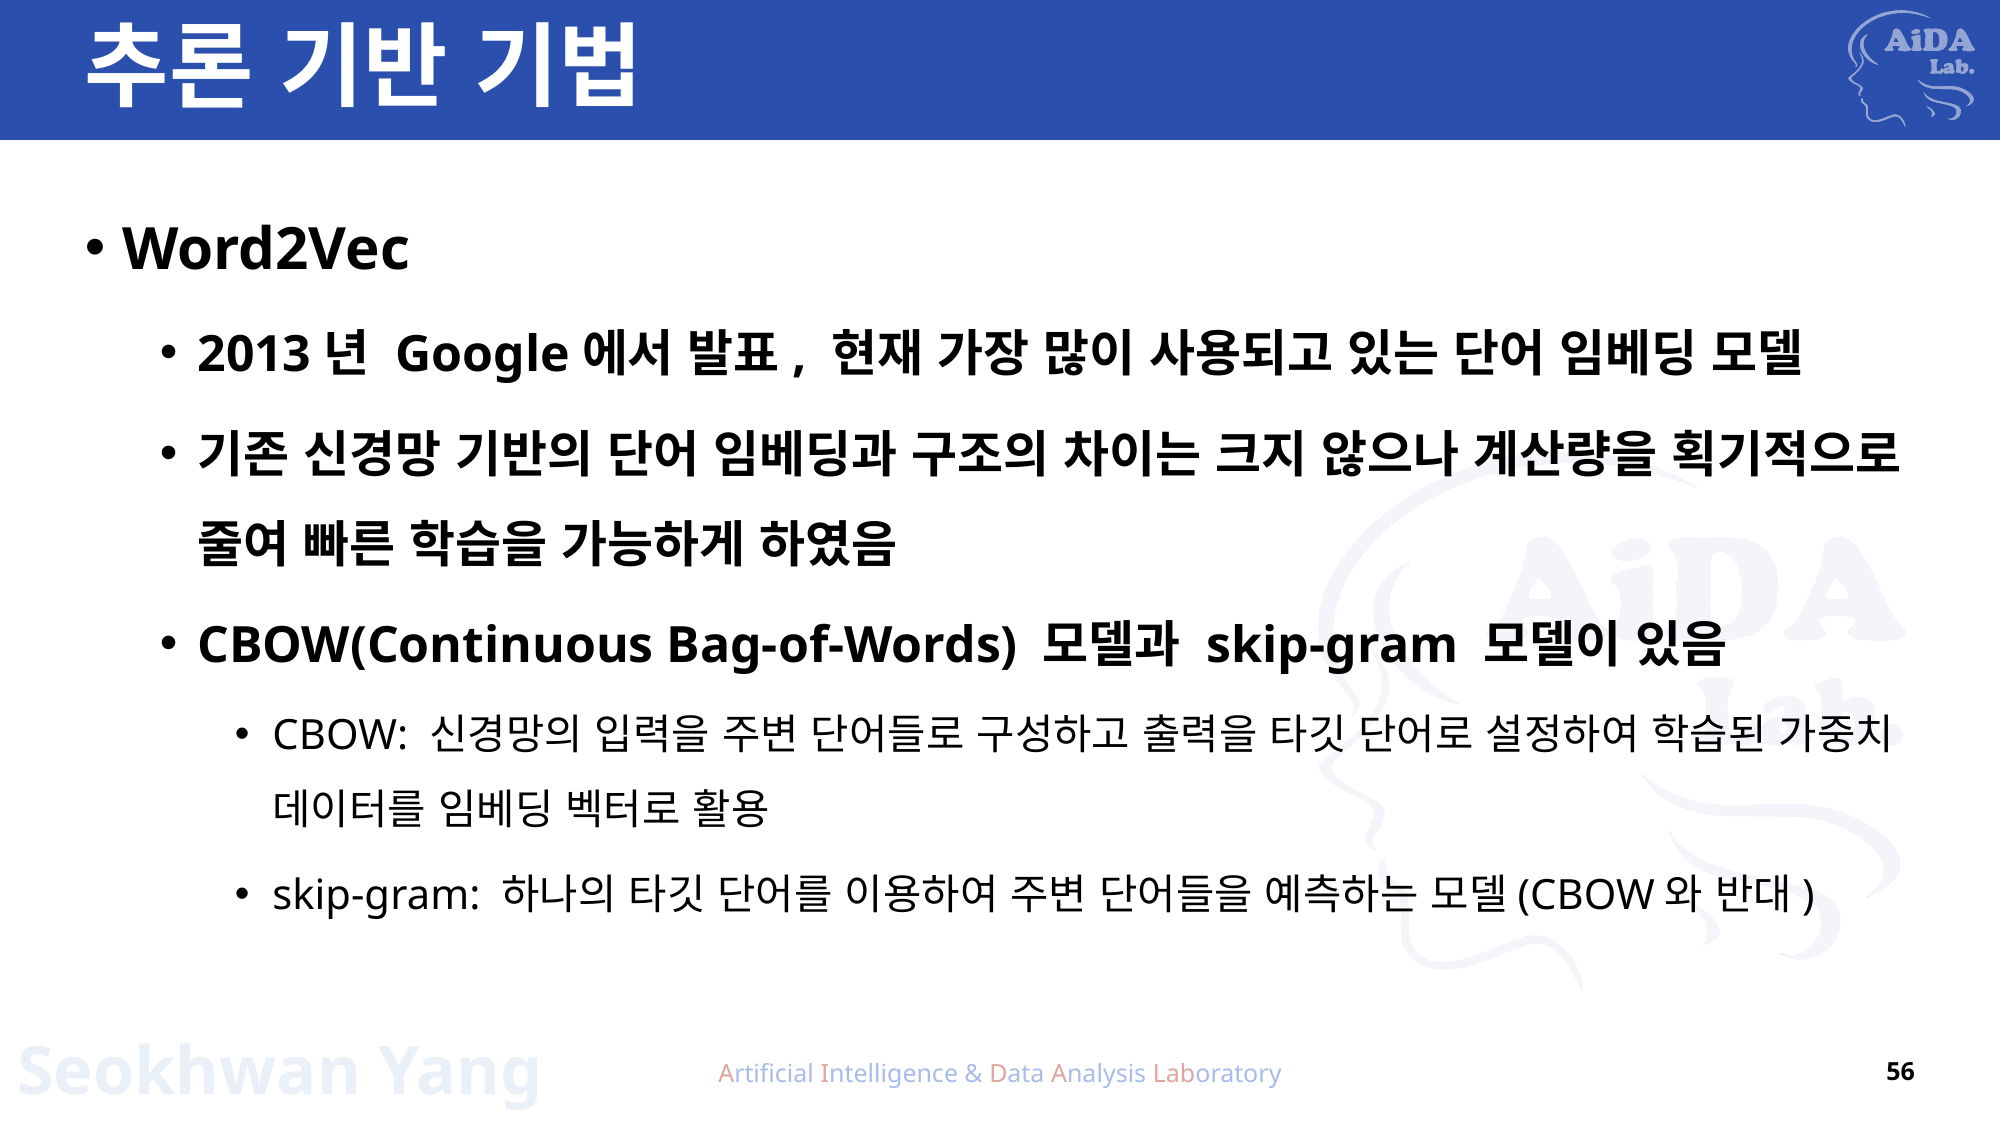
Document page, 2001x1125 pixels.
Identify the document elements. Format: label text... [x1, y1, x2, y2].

picture [1842, 7, 1980, 133]
list Word2Vec 2013년 Google에서 발표, 현재 가장 많이 사용되고 있는 단어 임베딩 모델 기존 신경망 기반의 단어 임베딩과 구조의 차이는 크지 않으나 계산량을 획기적으로 줄여 빠른 학습을 가능하게 하였음 CBOW(Continuous Bag-of-Words) 모델과 skip-gram 모델이 있음 CBOW: 신경망의 입력을 주변 단어들로 구성하고 출력을 타깃 단어로 설정하여 학습된 가중치 데이터를 임베딩 벡터로 활용 skip-gram: 하나의 타깃 단어를 이용하여 주변 단어들을 예측하는 모델(CBOW와 반대) [69, 168, 1930, 1019]
title 추론 기반 기법 [69, 7, 1823, 133]
slide_number 56 [1412, 1042, 1930, 1103]
footer Artificial Intelligence & Data Analysis Laboratory [662, 1042, 1338, 1103]
